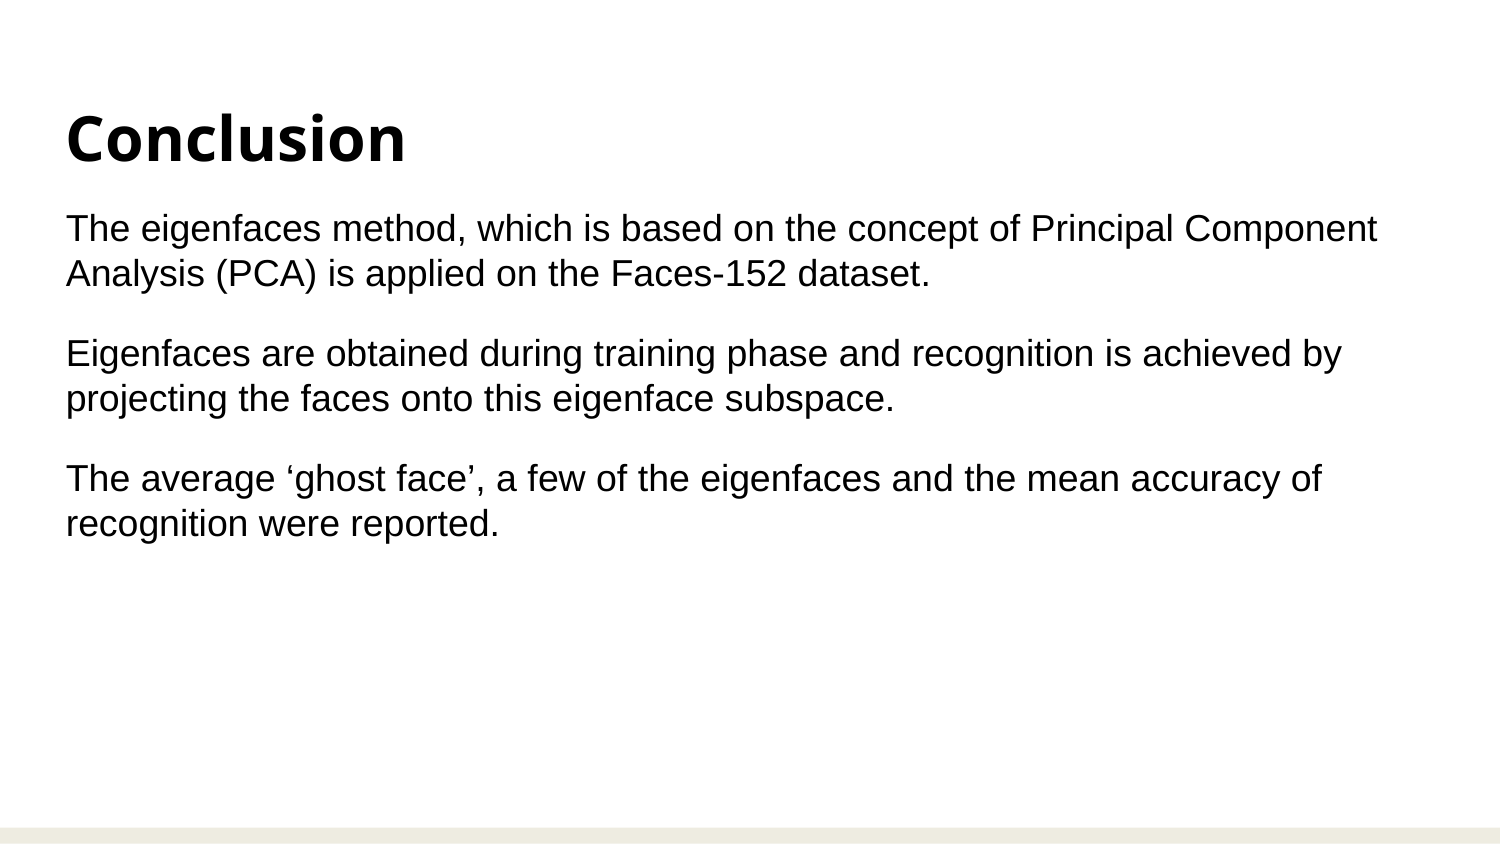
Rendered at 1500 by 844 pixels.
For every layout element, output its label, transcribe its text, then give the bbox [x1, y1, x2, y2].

text_box The eigenfaces method, which is based on the concept of Principal Component Analysis (PCA) is applied on the Faces-152 dataset. Eigenfaces are obtained during training phase and recognition is achieved by projecting the faces onto this eigenface subspace. The average ‘ghost face’, a few of the eigenfaces and the mean accuracy of recognition were reported. [51, 189, 1449, 750]
text_box Conclusion [51, 72, 1449, 167]
